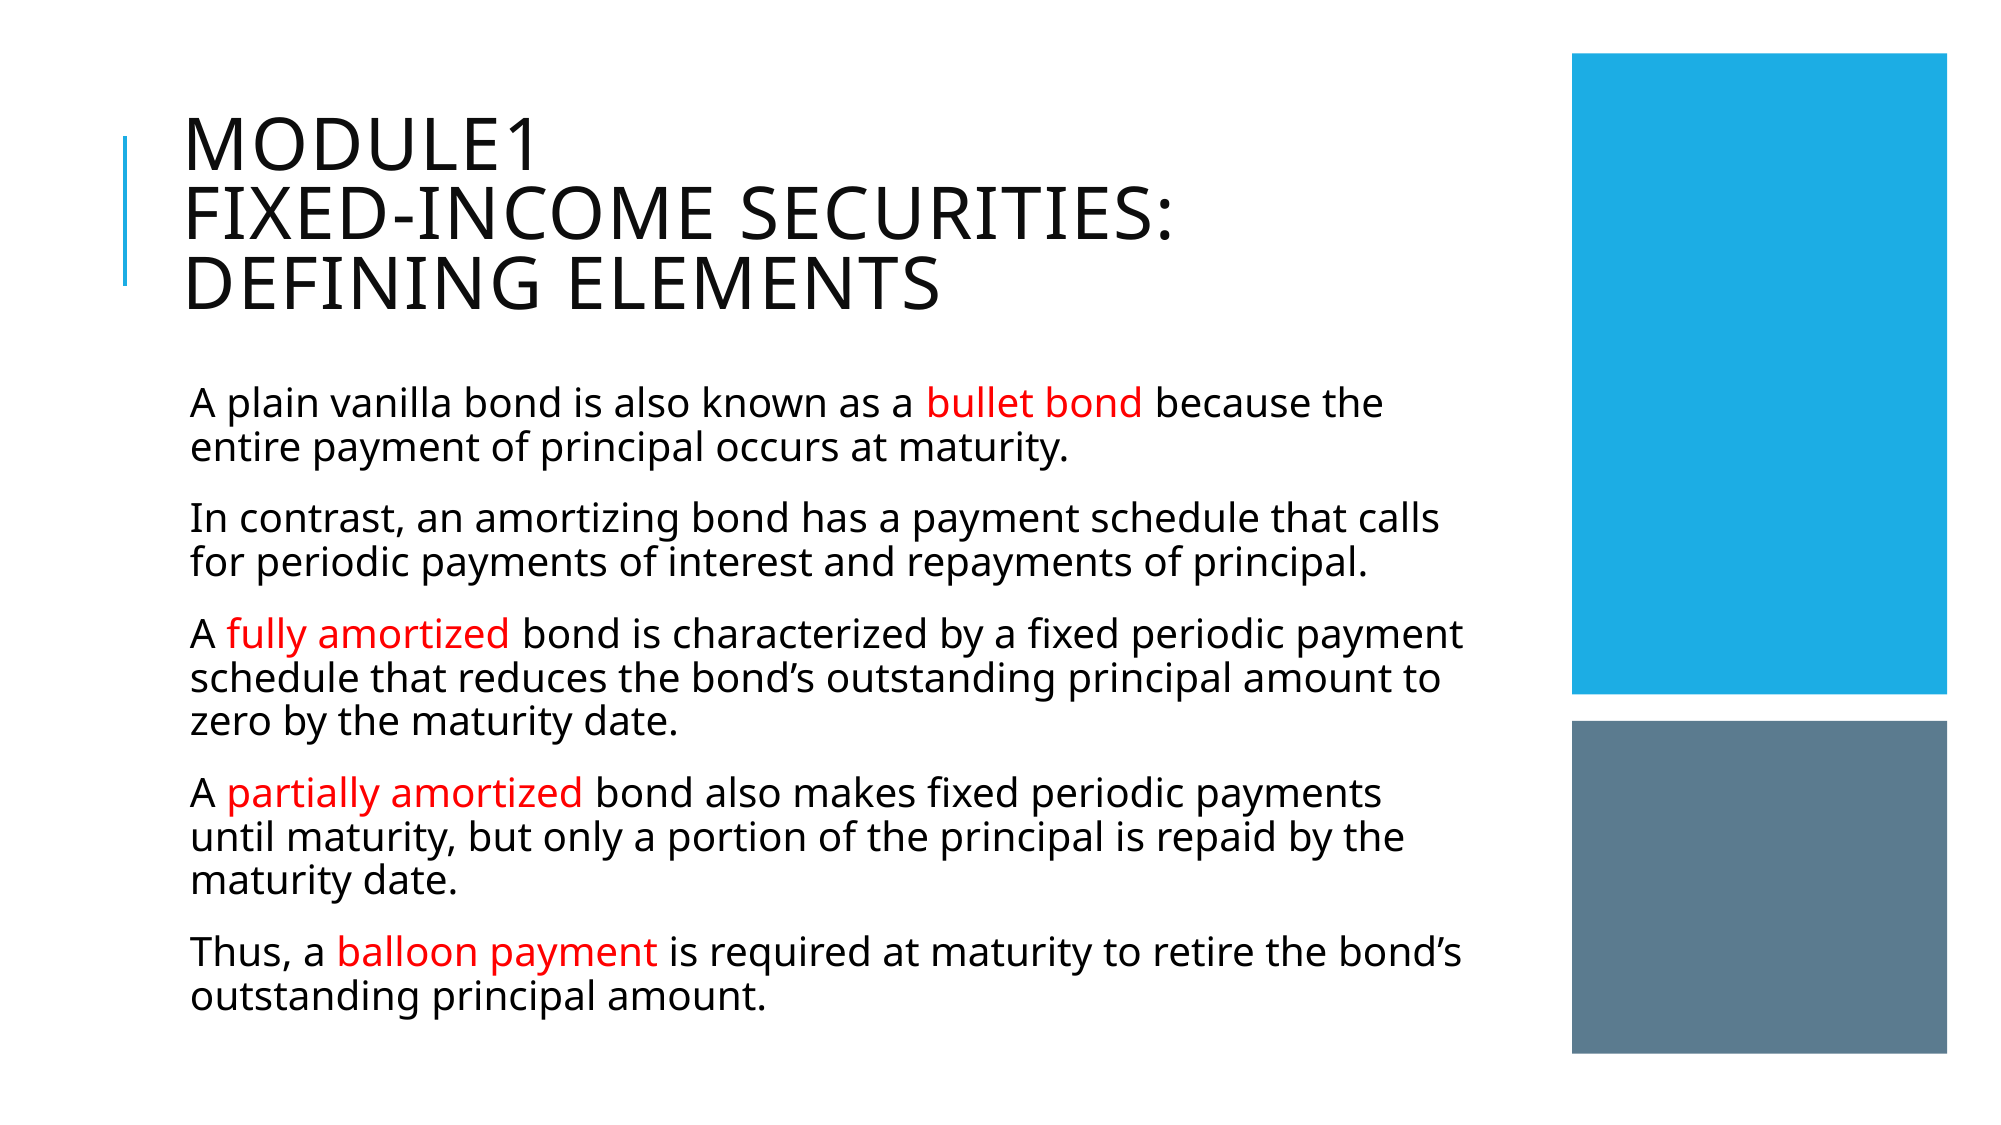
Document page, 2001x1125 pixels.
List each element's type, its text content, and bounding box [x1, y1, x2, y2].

title Module1 Fixed-Income Securities: Defining Elements [168, 96, 1484, 342]
text_box [1571, 720, 1948, 1055]
list A plain vanilla bond is also known as a bullet bond because the entire payment of principal occurs at maturity. In contrast, an amortizing bond has a payment schedule that calls for periodic payments of interest and repayments of principal. A fully amortized bond is characterized by a fixed periodic payment schedule that reduces the bond’s outstanding principal amount to zero by the maturity date. A partially amortized bond also makes fixed periodic payments until maturity, but only a portion of the principal is repaid by the maturity date. Thus, a balloon payment is required at maturity to retire the bond’s outstanding principal amount. [168, 375, 1484, 1035]
text_box [1571, 52, 1948, 696]
